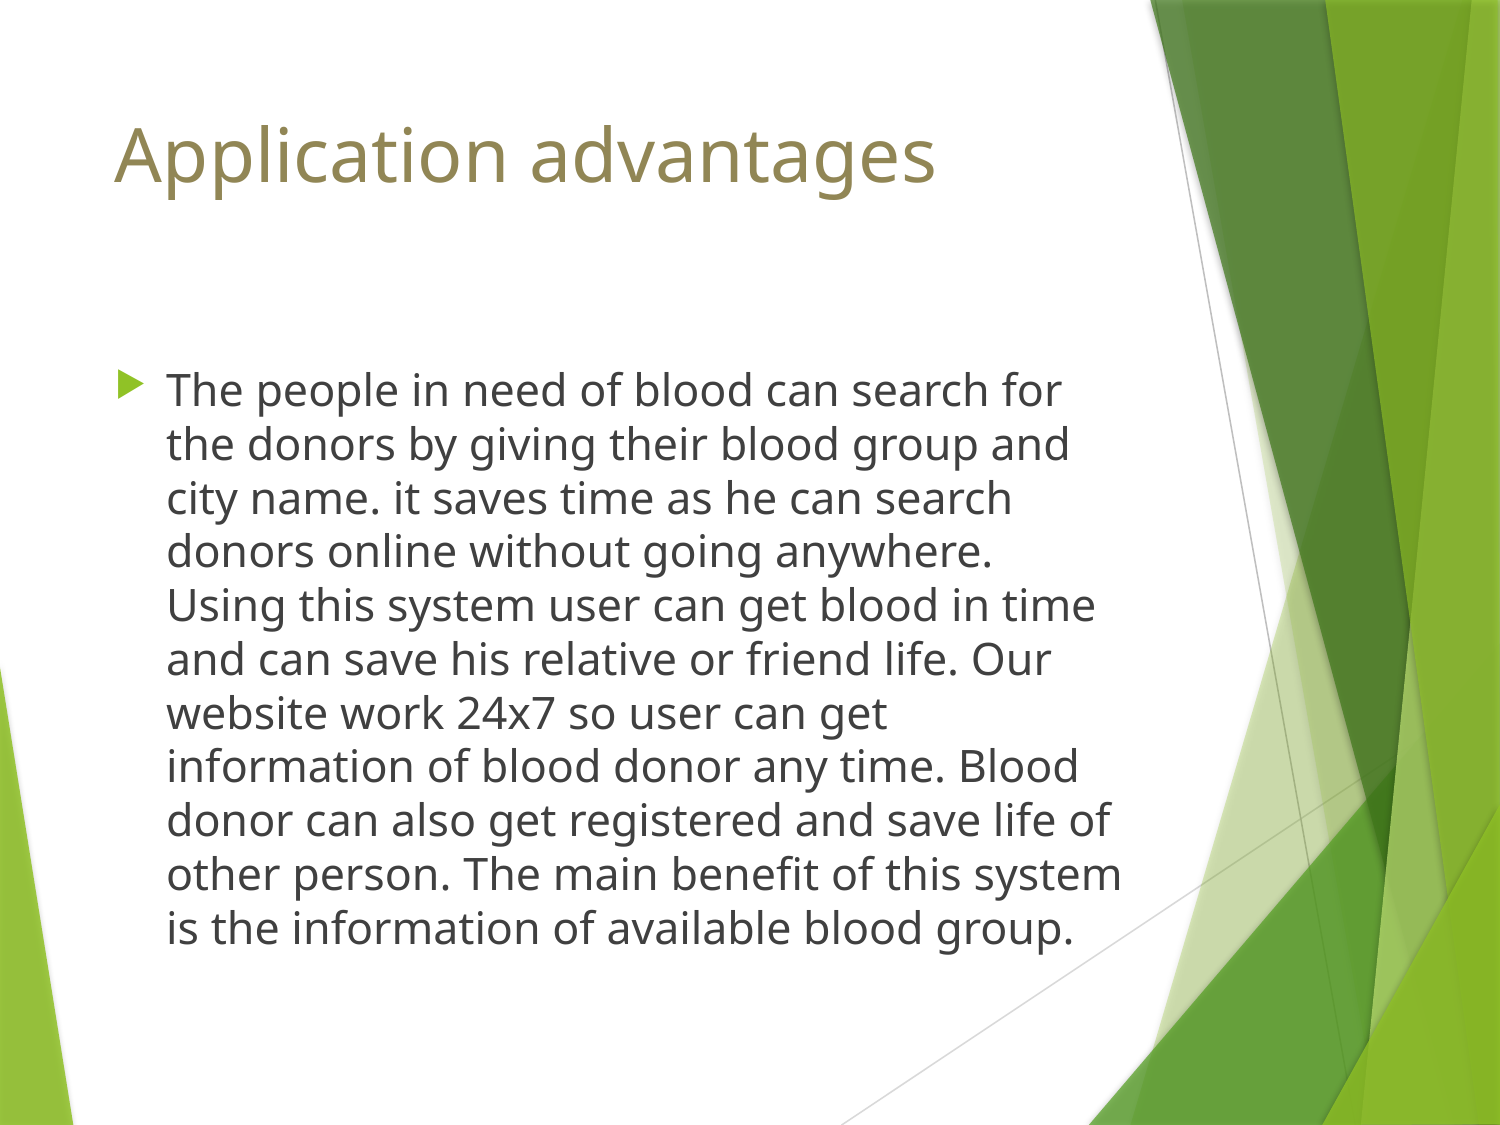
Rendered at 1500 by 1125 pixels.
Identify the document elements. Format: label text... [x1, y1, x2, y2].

list The people in need of blood can search for the donors by giving their blood group and city name. it saves time as he can search donors online without going anywhere. Using this system user can get blood in time and can save his relative or friend life. Our website work 24x7 so user can get information of blood donor any time. Blood donor can also get registered and save life of other person. The main benefit of this system is the information of available blood group. [99, 354, 1142, 992]
title Application advantages [99, 99, 1142, 317]
